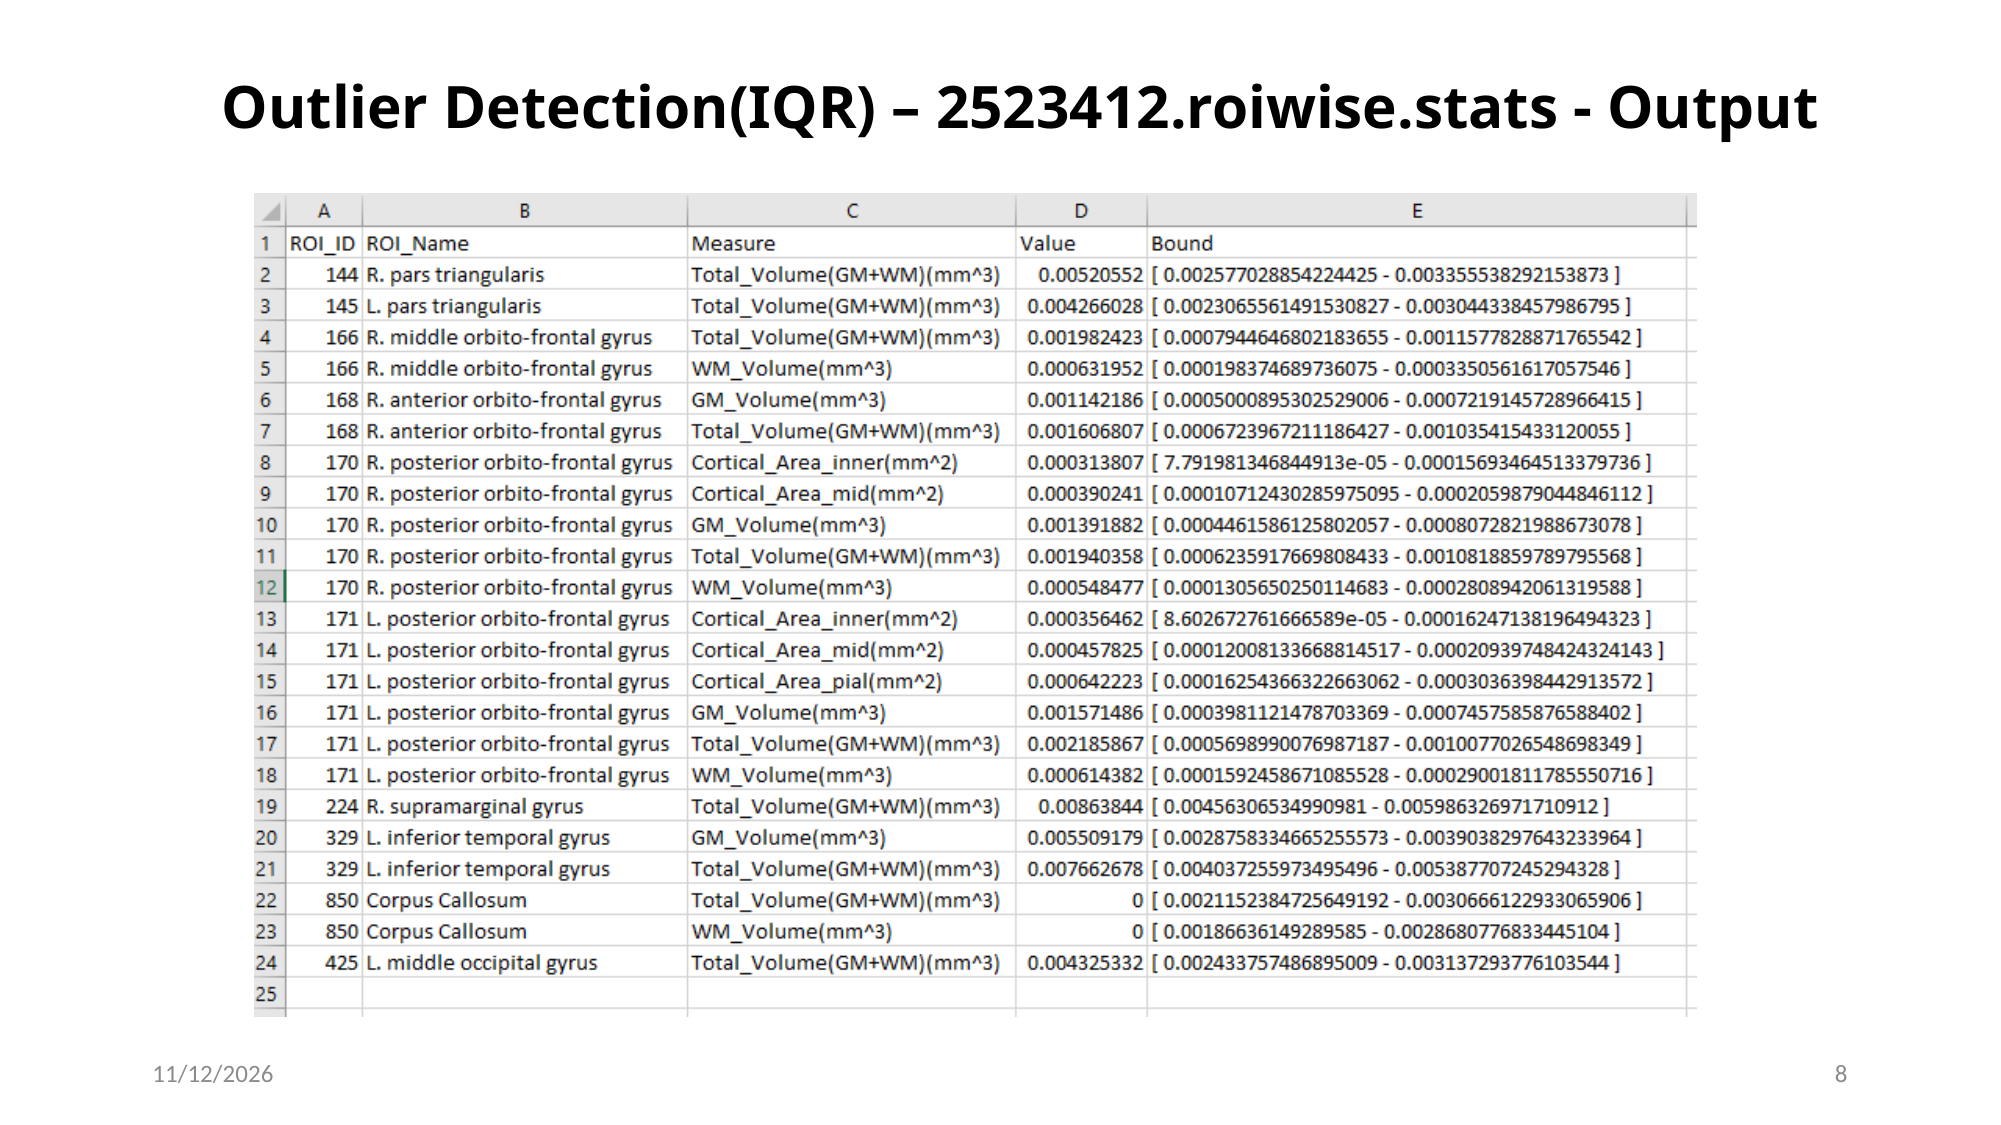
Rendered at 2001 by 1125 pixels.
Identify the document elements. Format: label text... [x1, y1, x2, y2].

slide_number 8 [1412, 1042, 1863, 1103]
title Outlier Detection(IQR) – 2523412.roiwise.stats - Output [206, 52, 1932, 168]
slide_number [137, 1042, 588, 1103]
picture [254, 193, 1697, 1017]
